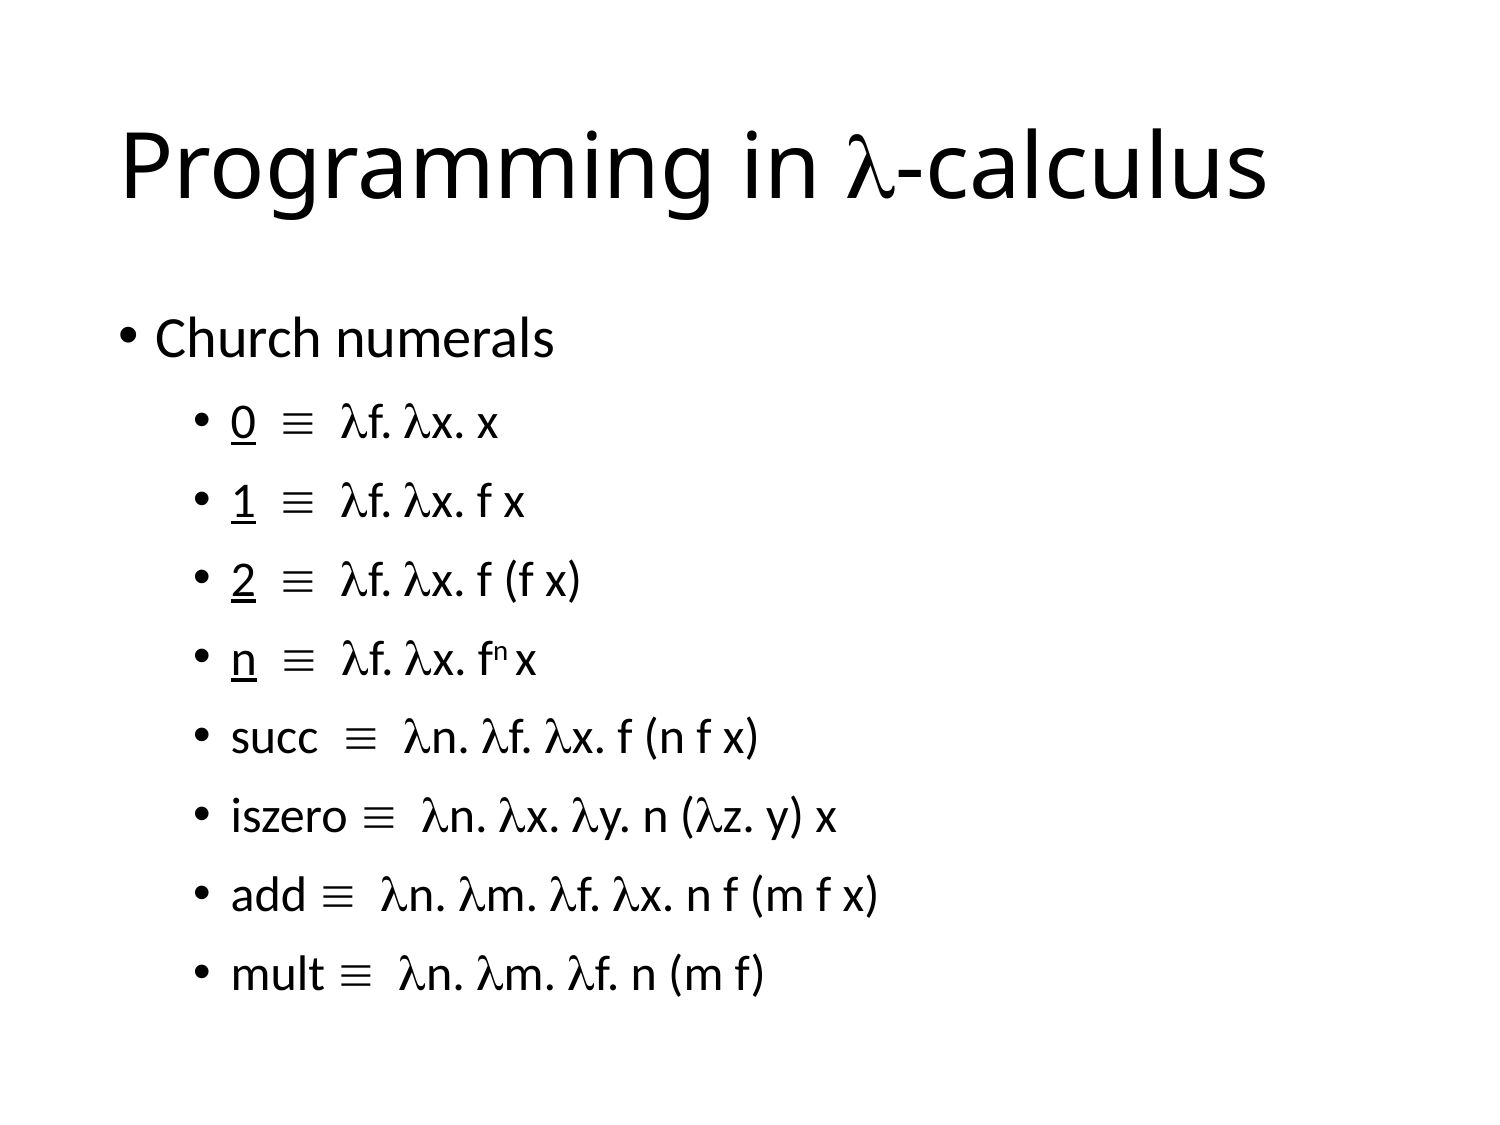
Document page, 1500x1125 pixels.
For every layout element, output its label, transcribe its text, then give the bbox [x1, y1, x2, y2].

list Church numerals 0  f. x. x 1  f. x. f x 2  f. x. f (f x) n  f. x. fn x succ  n. f. x. f (n f x) iszero  n. x. y. n (z. y) x add  n. m. f. x. n f (m f x) mult  n. m. f. n (m f) [103, 299, 1397, 1102]
title Programming in -calculus [103, 59, 1397, 278]
